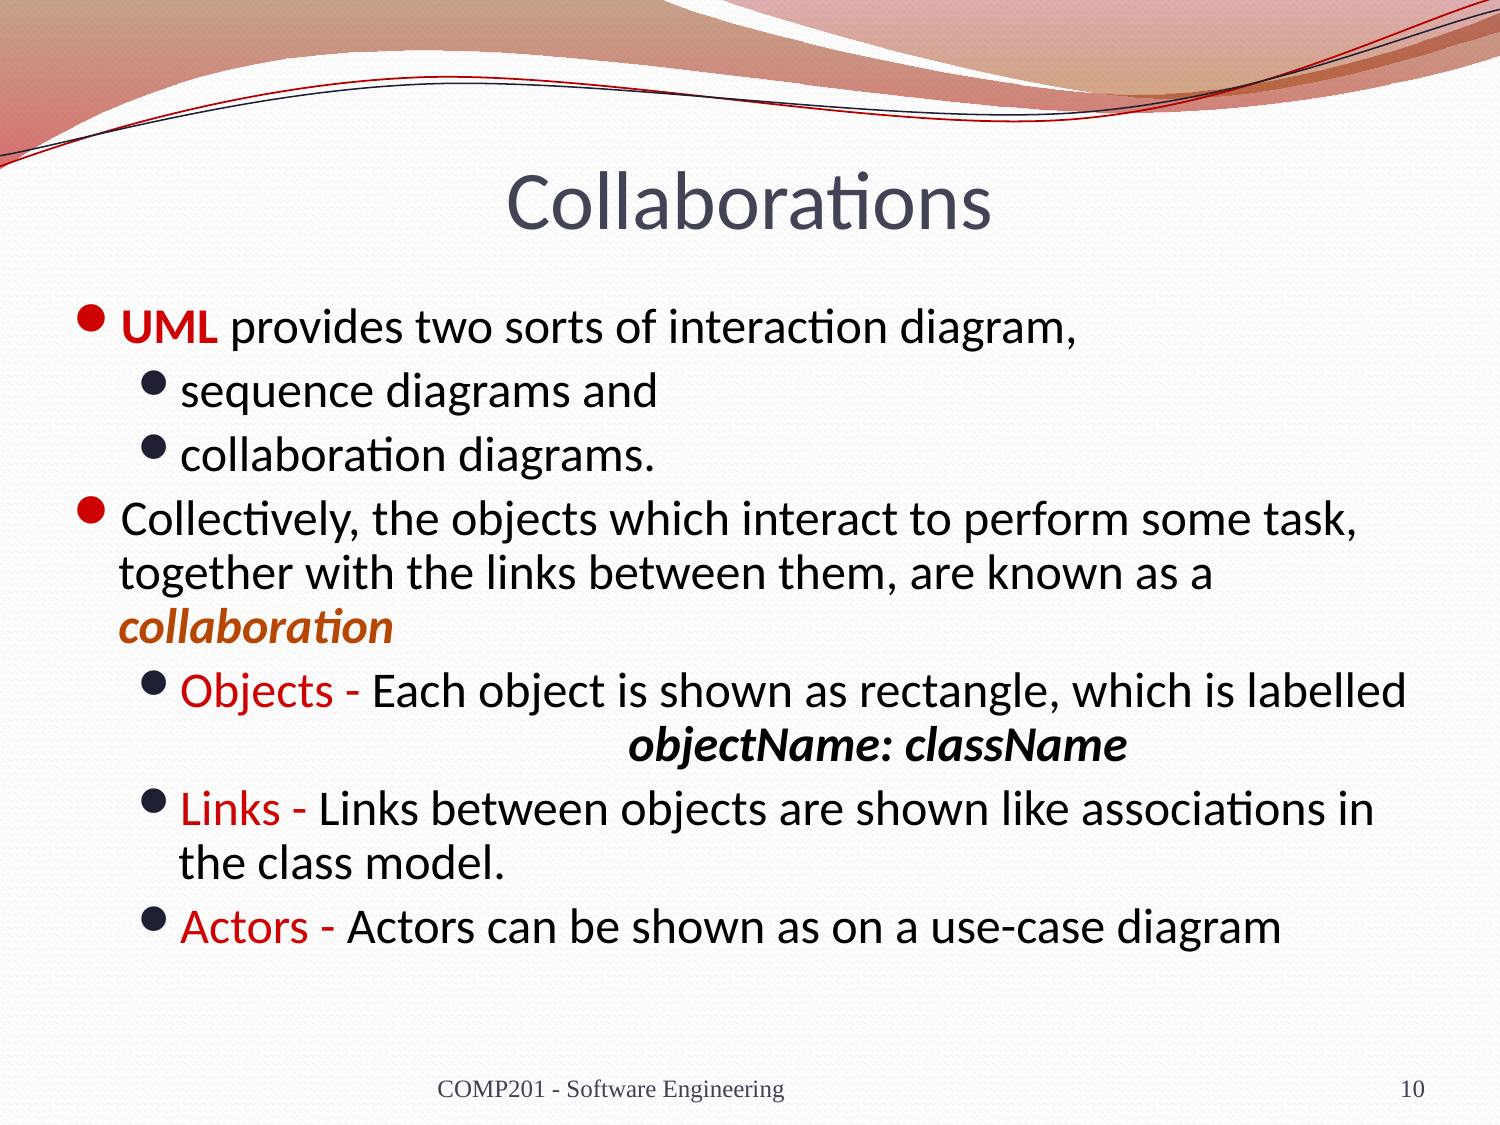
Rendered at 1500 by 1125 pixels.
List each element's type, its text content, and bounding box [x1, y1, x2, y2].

list UML provides two sorts of interaction diagram, sequence diagrams and collaboration diagrams. Collectively, the objects which interact to perform some task, together with the links between them, are known as a collaboration Objects - Each object is shown as rectangle, which is labelled objectName: className Links - Links between objects are shown like associations in the class model. Actors - Actors can be shown as on a use-case diagram [58, 292, 1454, 1038]
slide_number 10 [1299, 1042, 1425, 1103]
footer COMP201 - Software Engineering [437, 1042, 988, 1103]
title Collaborations [75, 115, 1425, 247]
